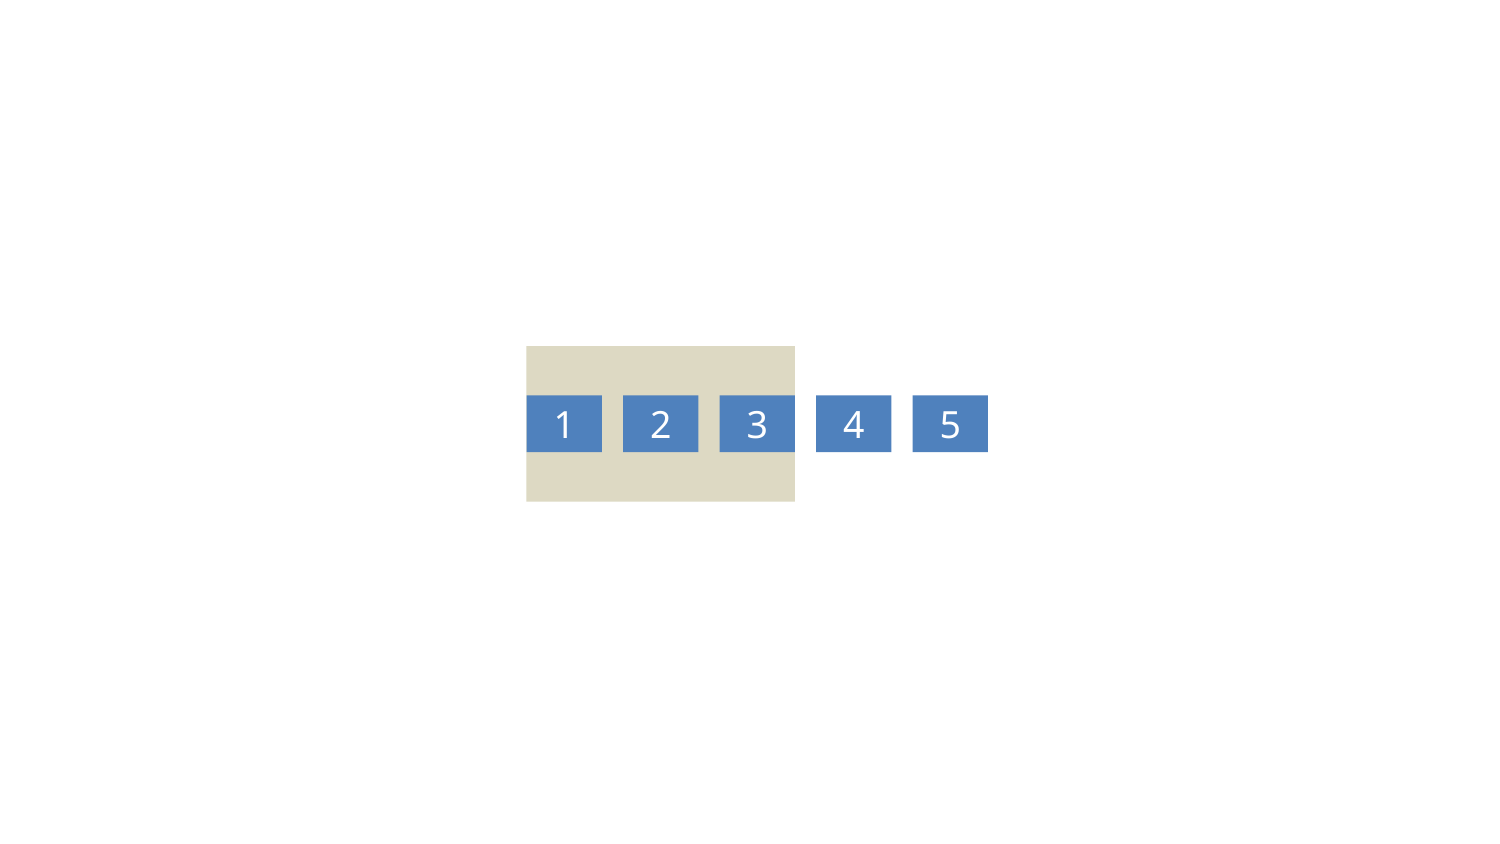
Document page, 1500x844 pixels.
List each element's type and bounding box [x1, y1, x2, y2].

text_box [524, 344, 797, 395]
text_box [526, 395, 989, 453]
text_box [524, 460, 797, 504]
